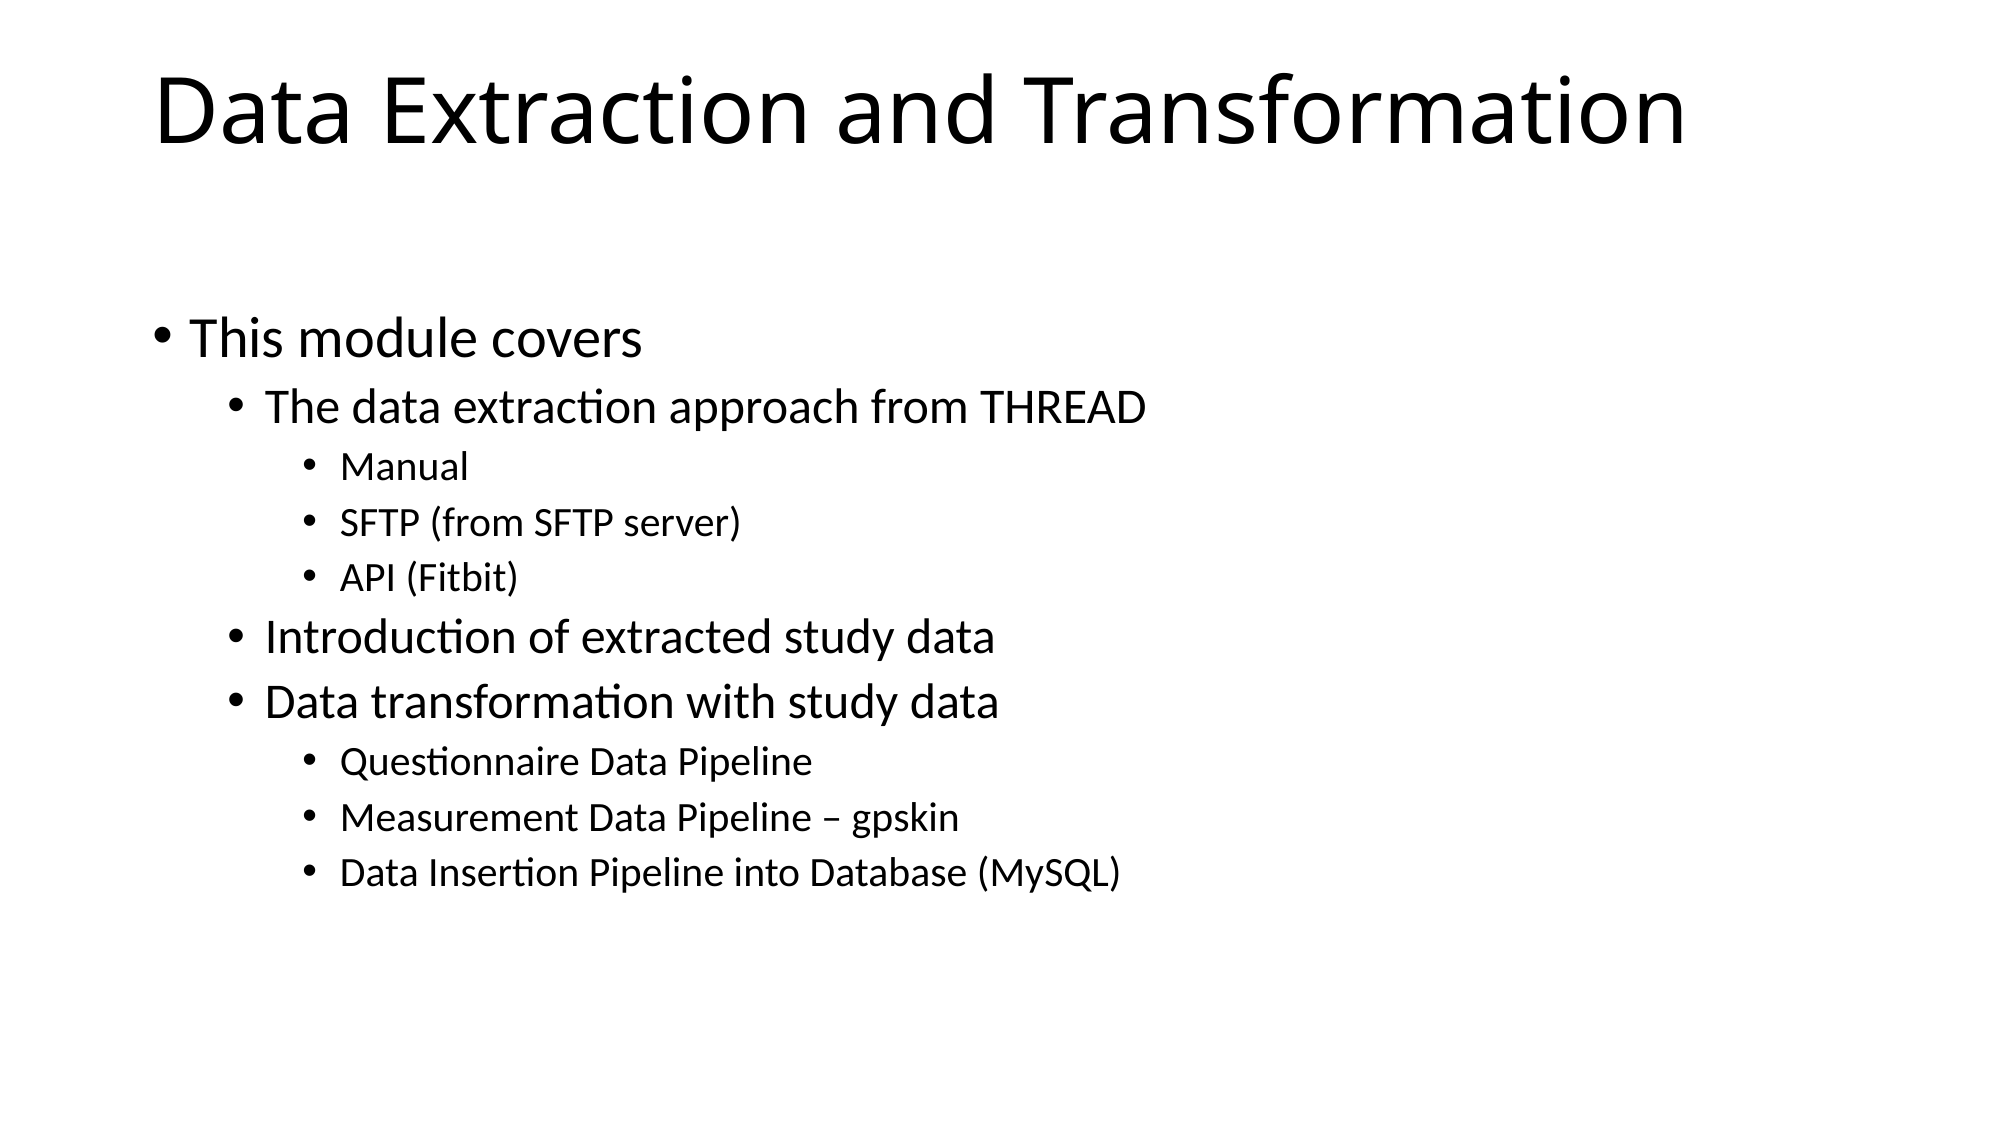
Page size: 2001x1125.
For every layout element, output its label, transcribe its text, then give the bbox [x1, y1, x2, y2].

list This module covers The data extraction approach from THREAD Manual SFTP (from SFTP server) API (Fitbit) Introduction of extracted study data Data transformation with study data Questionnaire Data Pipeline Measurement Data Pipeline – gpskin Data Insertion Pipeline into Database (MySQL) [137, 299, 1863, 1014]
title Data Extraction and Transformation [137, 59, 1863, 278]
